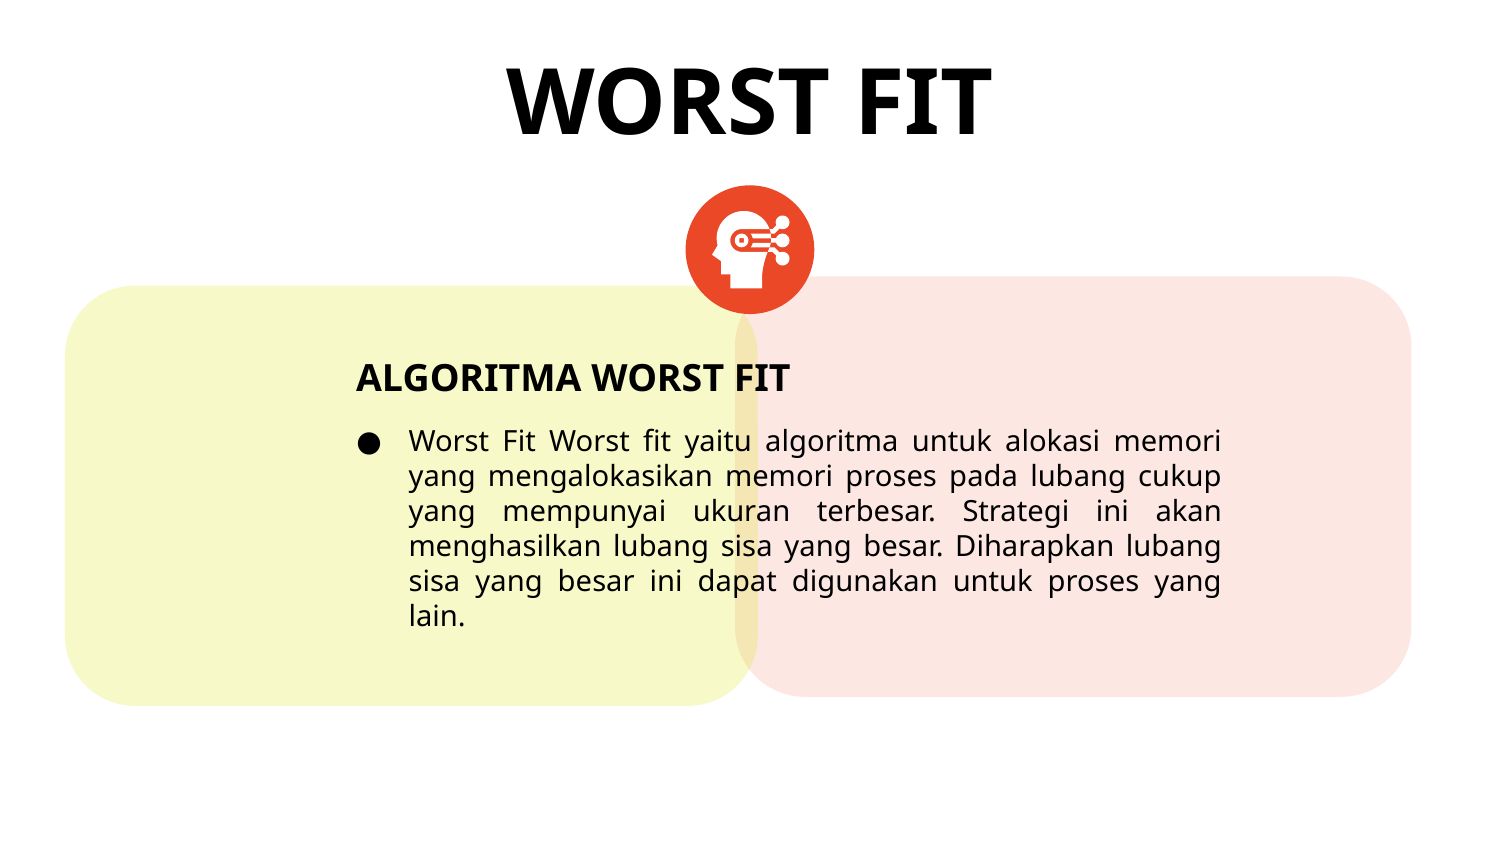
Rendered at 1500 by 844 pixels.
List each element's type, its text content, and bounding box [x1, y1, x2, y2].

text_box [340, 348, 1239, 594]
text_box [711, 210, 790, 289]
text_box [745, 276, 1412, 697]
text_box [64, 285, 758, 706]
text_box [685, 185, 815, 315]
title WORST FIT [75, 67, 1425, 129]
